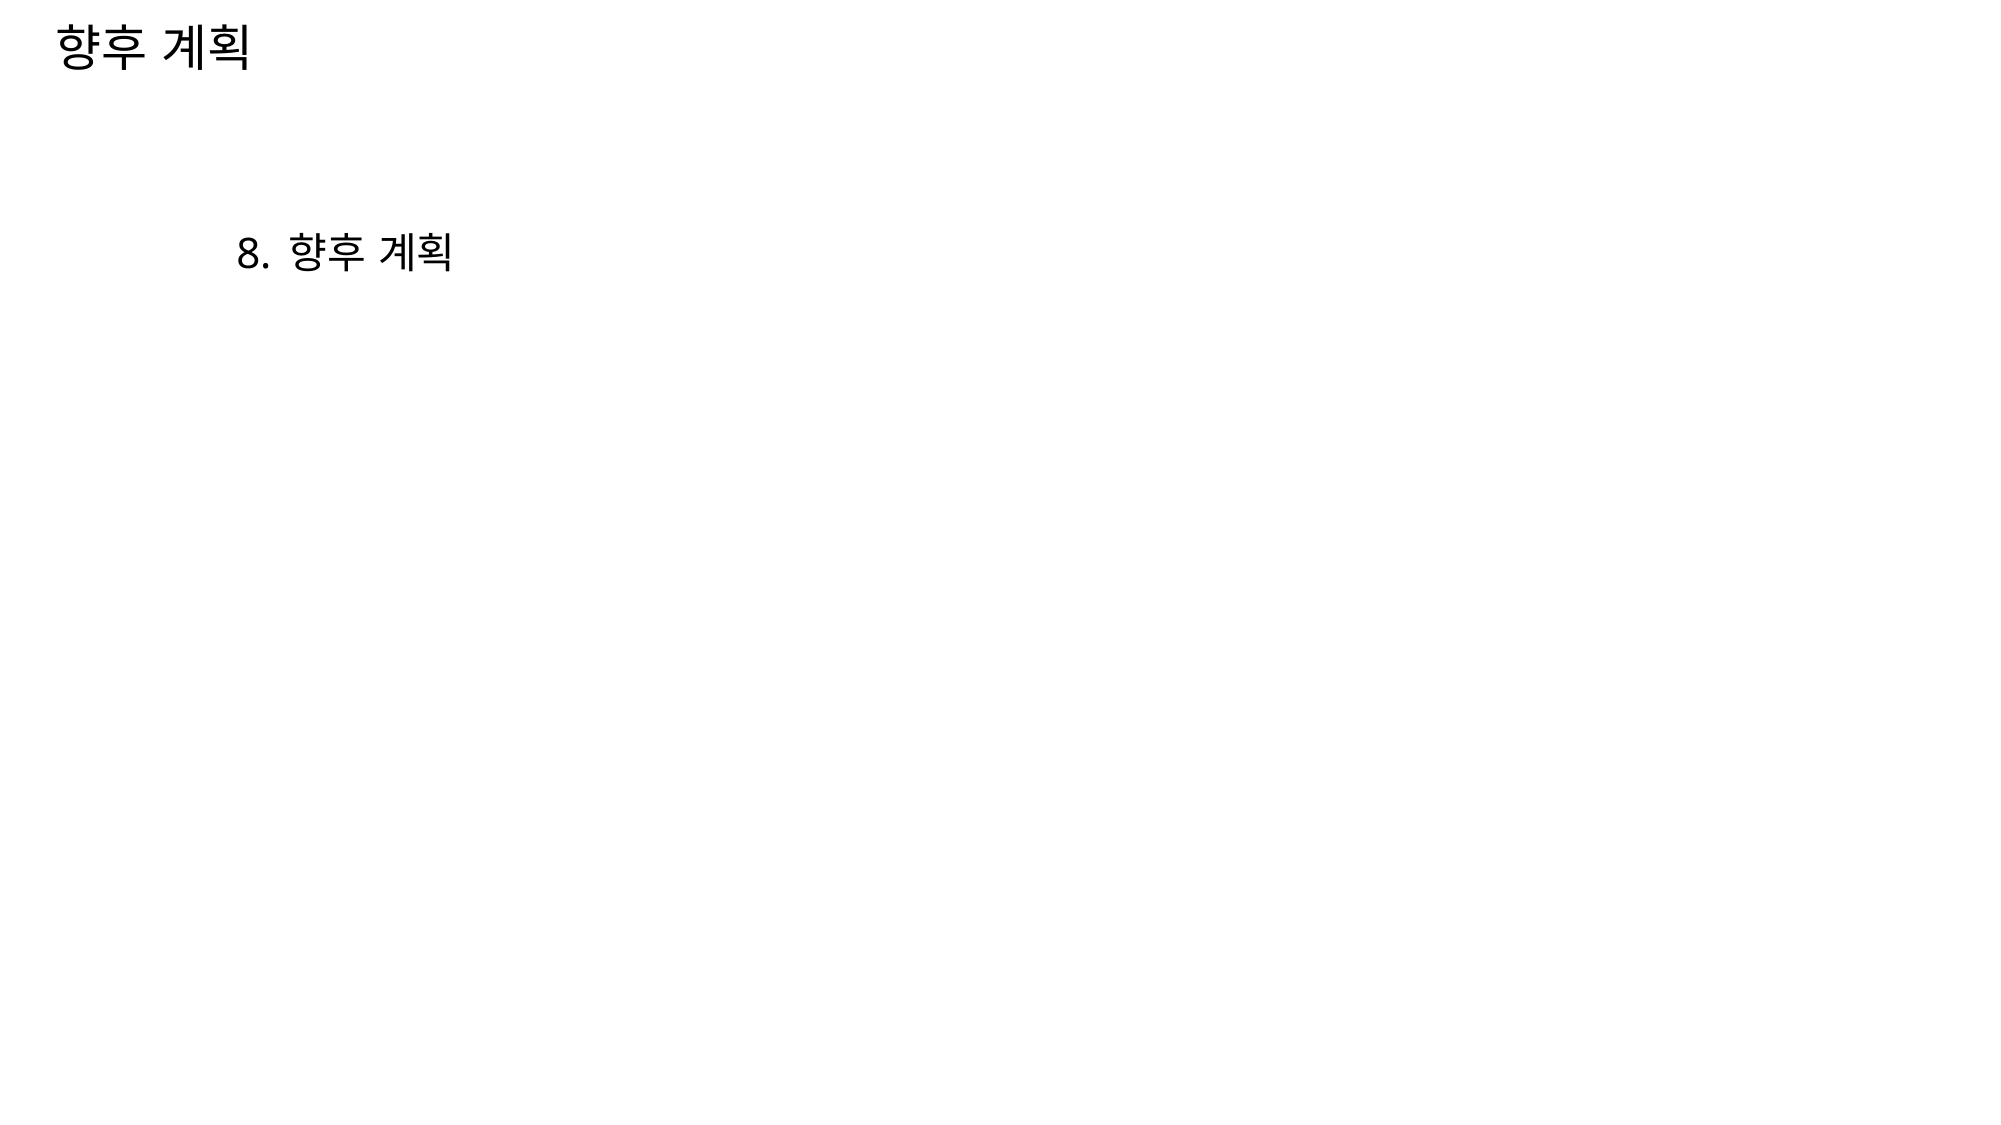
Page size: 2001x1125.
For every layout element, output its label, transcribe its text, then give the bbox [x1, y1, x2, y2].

title 8. 향후 계획 [221, 178, 1722, 285]
subtitle 향후 계획 [30, 15, 280, 92]
